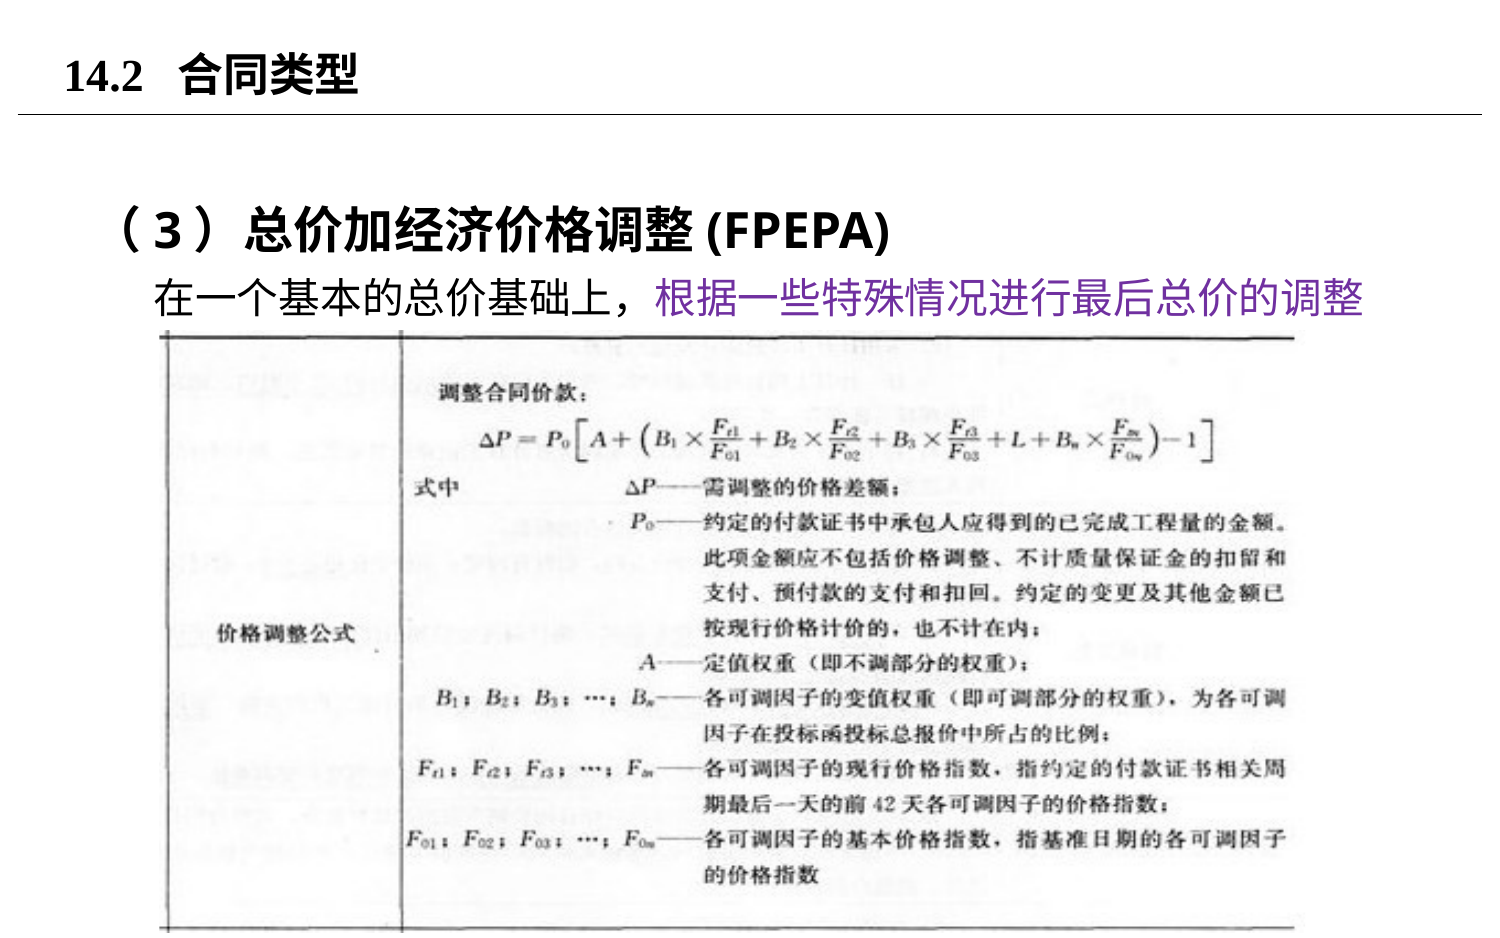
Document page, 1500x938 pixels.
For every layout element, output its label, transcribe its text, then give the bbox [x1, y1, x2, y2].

text_box [159, 330, 1306, 933]
title 14.2 合同类型 [48, 19, 1005, 127]
text_box 在一个基本的总价基础上，根据一些特殊情况进行最后总价的调整 [123, 264, 1447, 330]
text_box （3）总价加经济价格调整(FPEPA) [76, 161, 1424, 748]
